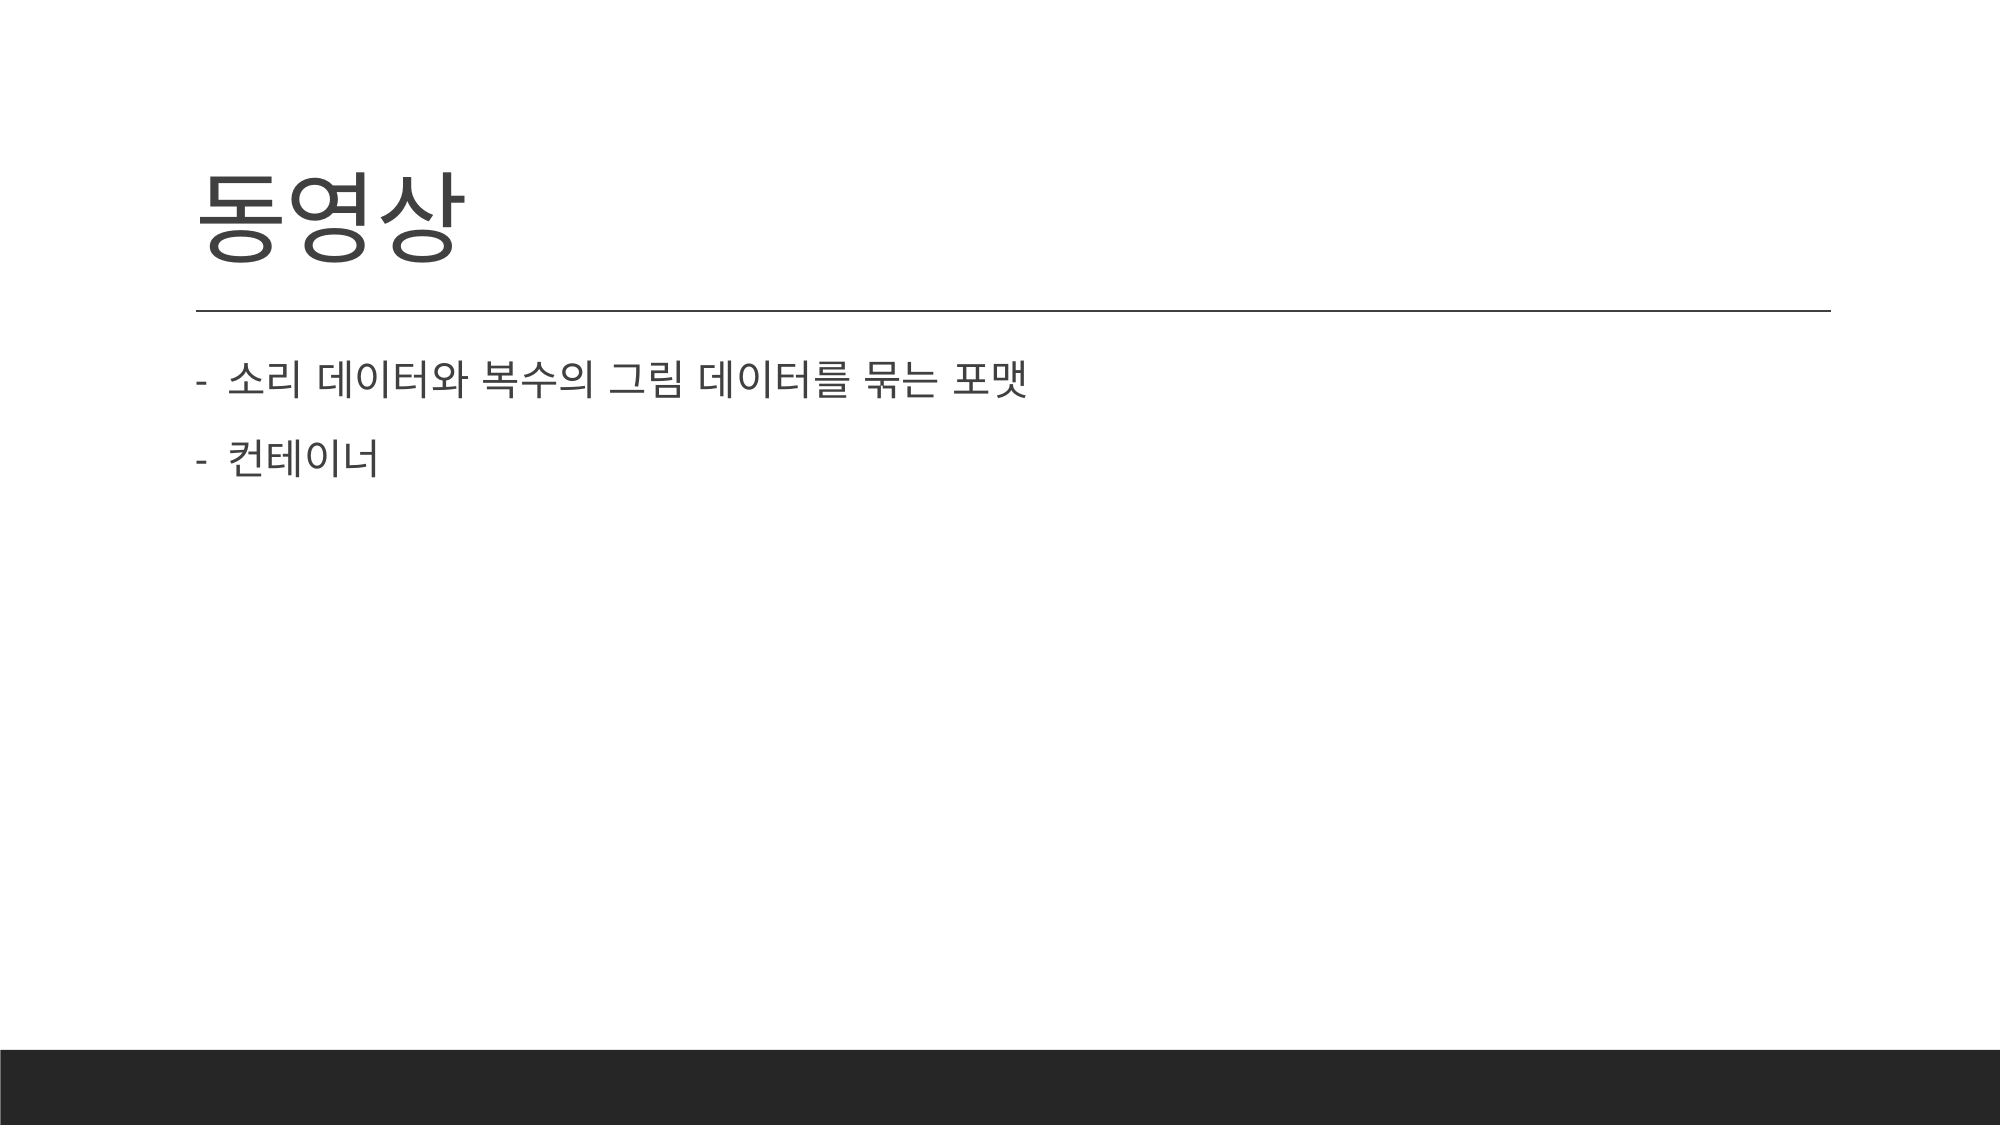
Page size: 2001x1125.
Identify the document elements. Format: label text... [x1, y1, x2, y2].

title 동영상 [180, 47, 1830, 285]
list - 소리 데이터와 복수의 그림 데이터를 묶는 포맷 - 컨테이너 [180, 345, 1830, 963]
